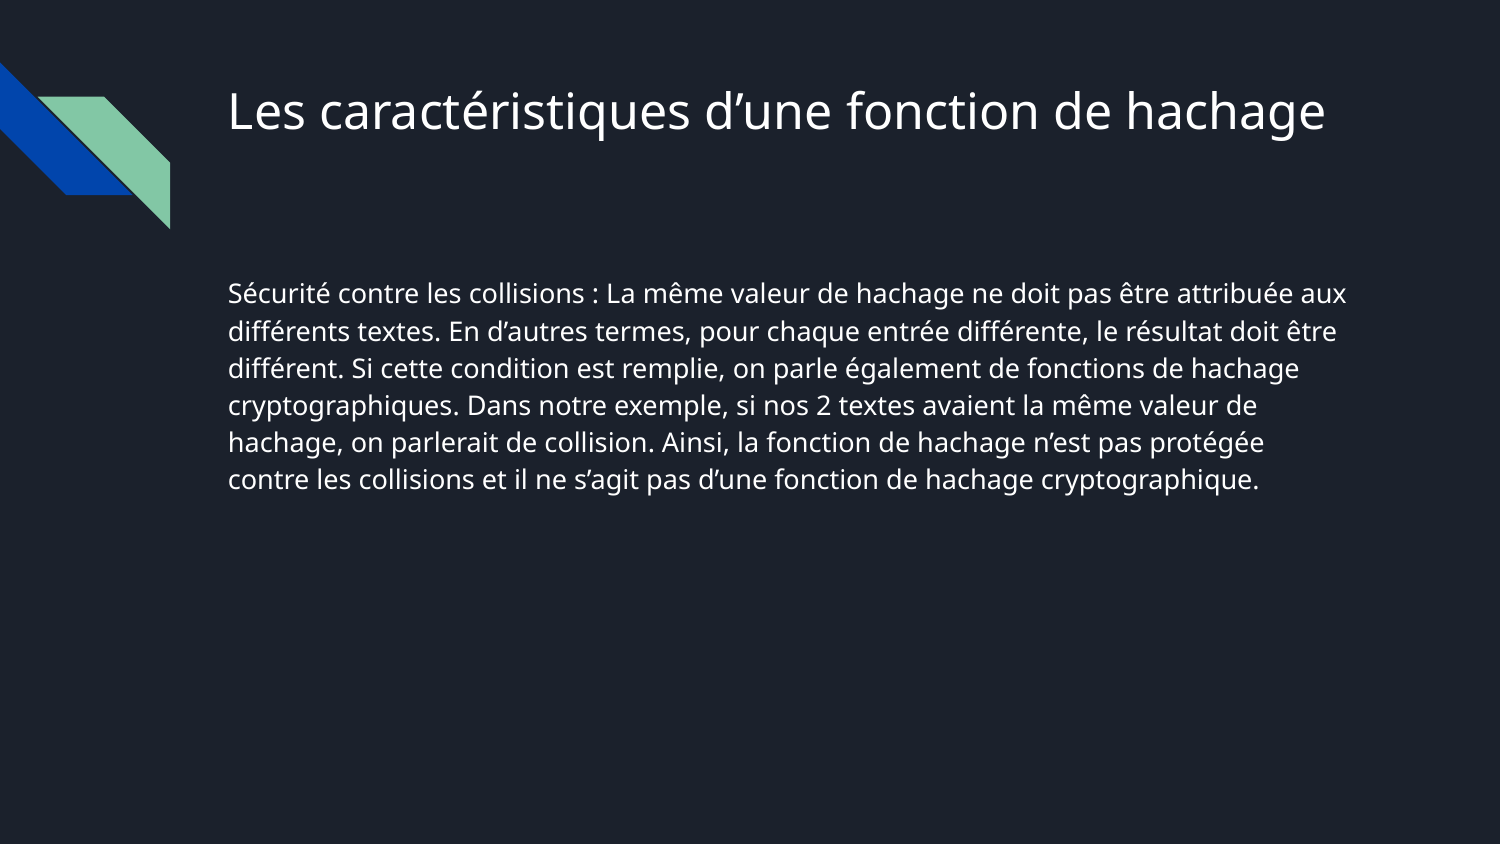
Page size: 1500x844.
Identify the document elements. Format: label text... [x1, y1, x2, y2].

list Sécurité contre les collisions : La même valeur de hachage ne doit pas être attribuée aux différents textes. En d’autres termes, pour chaque entrée différente, le résultat doit être différent. Si cette condition est remplie, on parle également de fonctions de hachage cryptographiques. Dans notre exemple, si nos 2 textes avaient la même valeur de hachage, on parlerait de collision. Ainsi, la fonction de hachage n’est pas protégée contre les collisions et il ne s’agit pas d’une fonction de hachage cryptographique. [212, 257, 1368, 735]
title Les caractéristiques d’une fonction de hachage [212, 64, 1368, 215]
